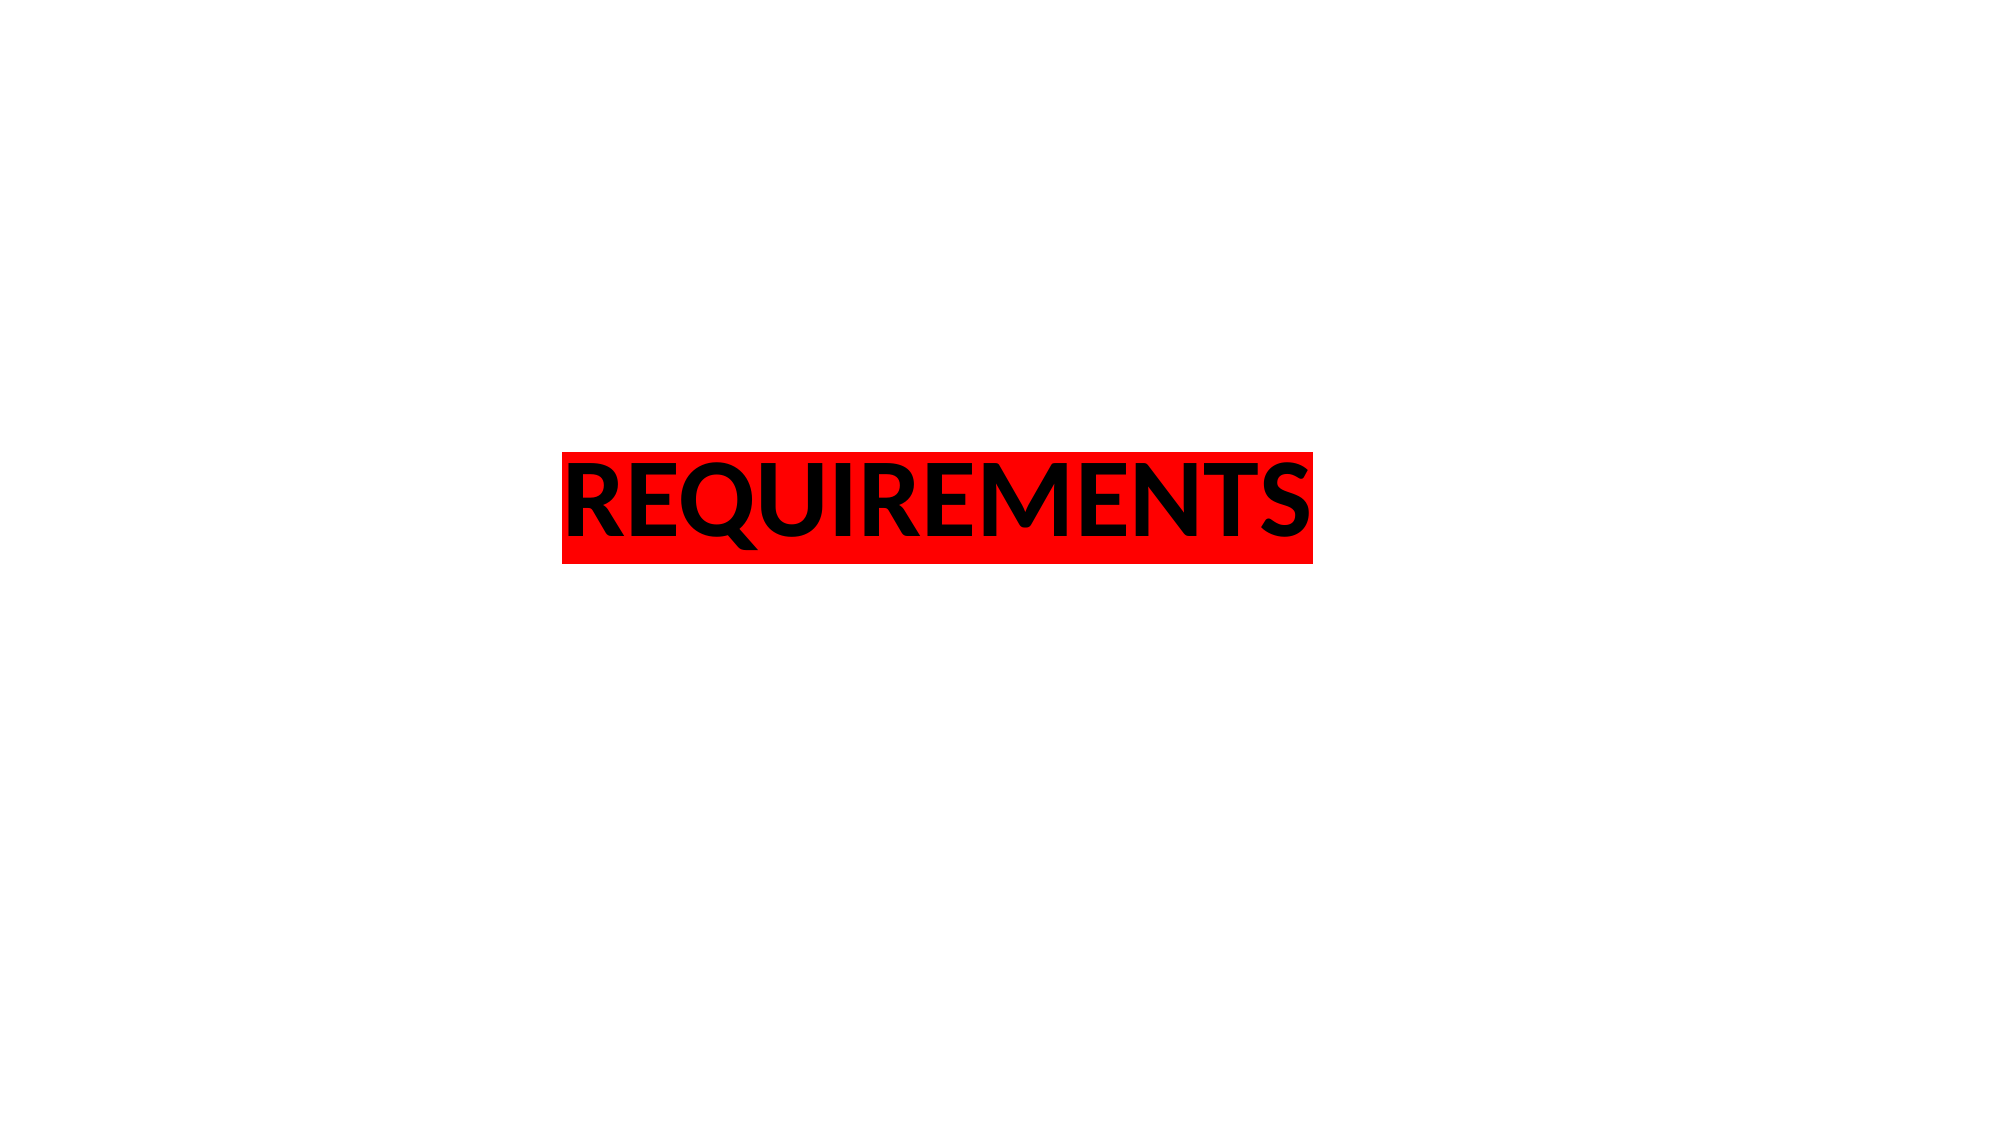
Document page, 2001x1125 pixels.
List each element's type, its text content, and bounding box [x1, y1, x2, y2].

title REQUIREMENTS [75, 382, 1800, 600]
